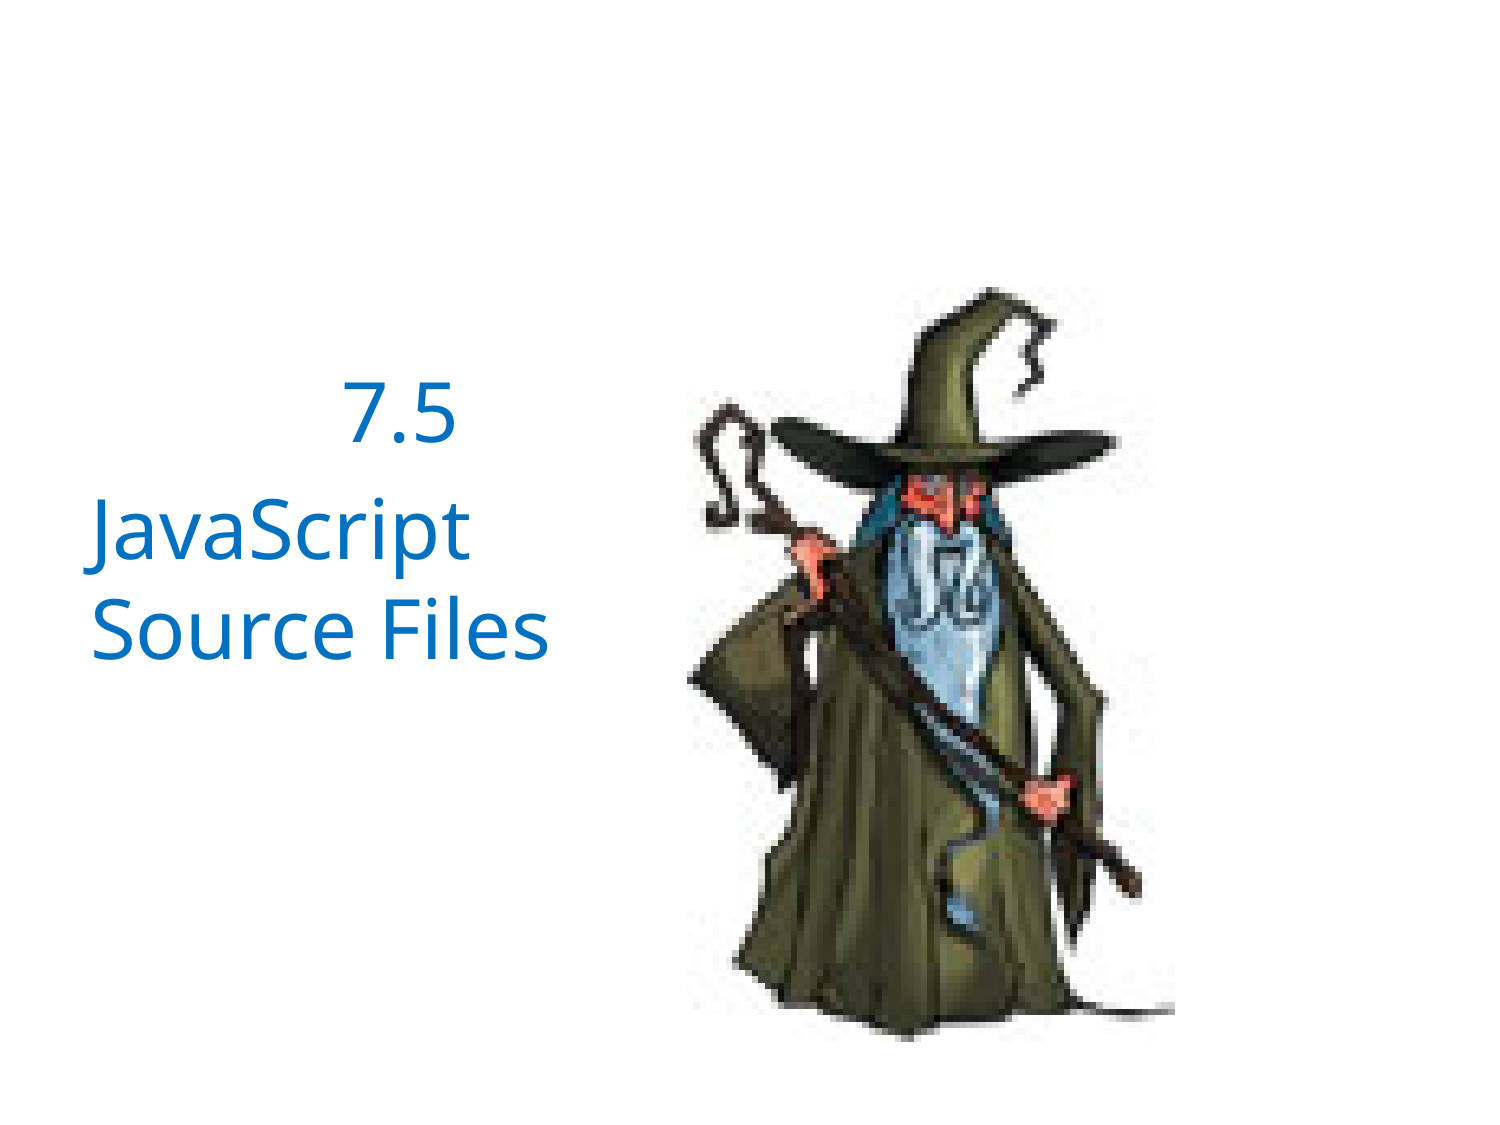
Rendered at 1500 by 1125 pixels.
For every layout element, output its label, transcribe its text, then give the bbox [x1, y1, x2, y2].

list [687, 287, 1176, 1042]
list 7.5 JavaScript Source Files [75, 235, 725, 1005]
